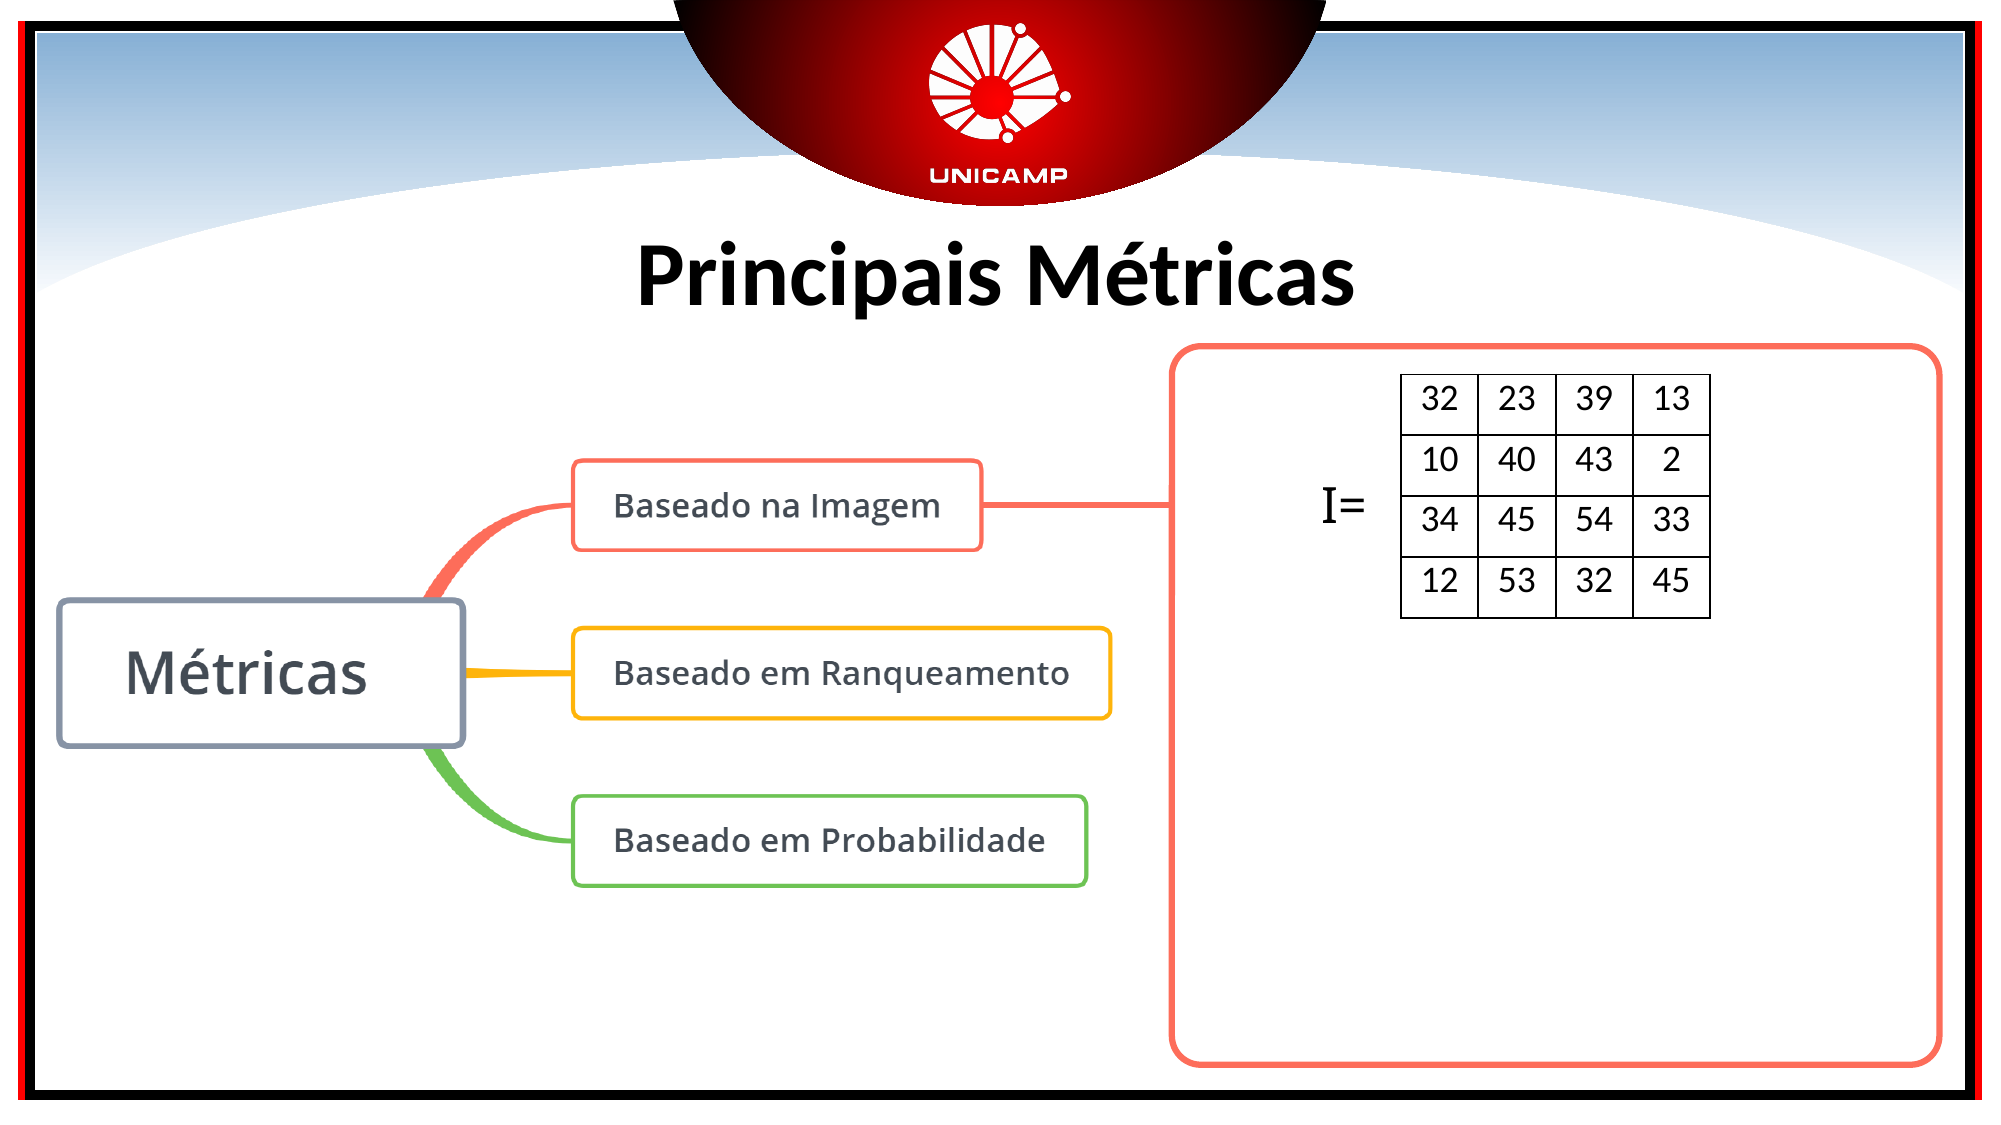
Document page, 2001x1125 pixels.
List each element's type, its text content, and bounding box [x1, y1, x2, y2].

table_cell 34 [1402, 497, 1477, 556]
table_header 32 [1402, 375, 1477, 434]
text_box [29, 25, 682, 166]
table_cell 45 [1634, 558, 1709, 617]
text_box [1182, 156, 1363, 166]
slide_number 18 [1412, 1013, 1863, 1074]
table_cell 12 [1402, 558, 1477, 617]
text_box [636, 156, 817, 166]
text_box [1318, 25, 1971, 166]
table_cell 54 [1557, 497, 1632, 556]
table_cell 53 [1479, 558, 1555, 617]
table_cell 2 [1634, 436, 1709, 495]
text_box [35, 31, 799, 166]
table_cell 10 [1402, 436, 1477, 495]
text_box I= [1306, 465, 1383, 541]
text_box [29, 385, 1971, 1096]
picture [51, 452, 1116, 894]
text_box [1971, 25, 1978, 1096]
table_header 23 [1479, 375, 1555, 434]
table_cell 32 [1557, 558, 1632, 617]
text_box [1201, 31, 1965, 166]
text_box [22, 25, 29, 166]
table_header 39 [1557, 375, 1632, 434]
table_cell 40 [1479, 436, 1555, 495]
table_cell 43 [1557, 436, 1632, 495]
text_box I [1170, 345, 1941, 1066]
title Principais Métricas [22, 166, 1971, 385]
picture [929, 23, 1071, 183]
table_cell 45 [1479, 497, 1555, 556]
table_header 13 [1634, 375, 1709, 434]
text_box [22, 385, 29, 1096]
table_cell 33 [1634, 497, 1709, 556]
text_box [672, 0, 1328, 166]
